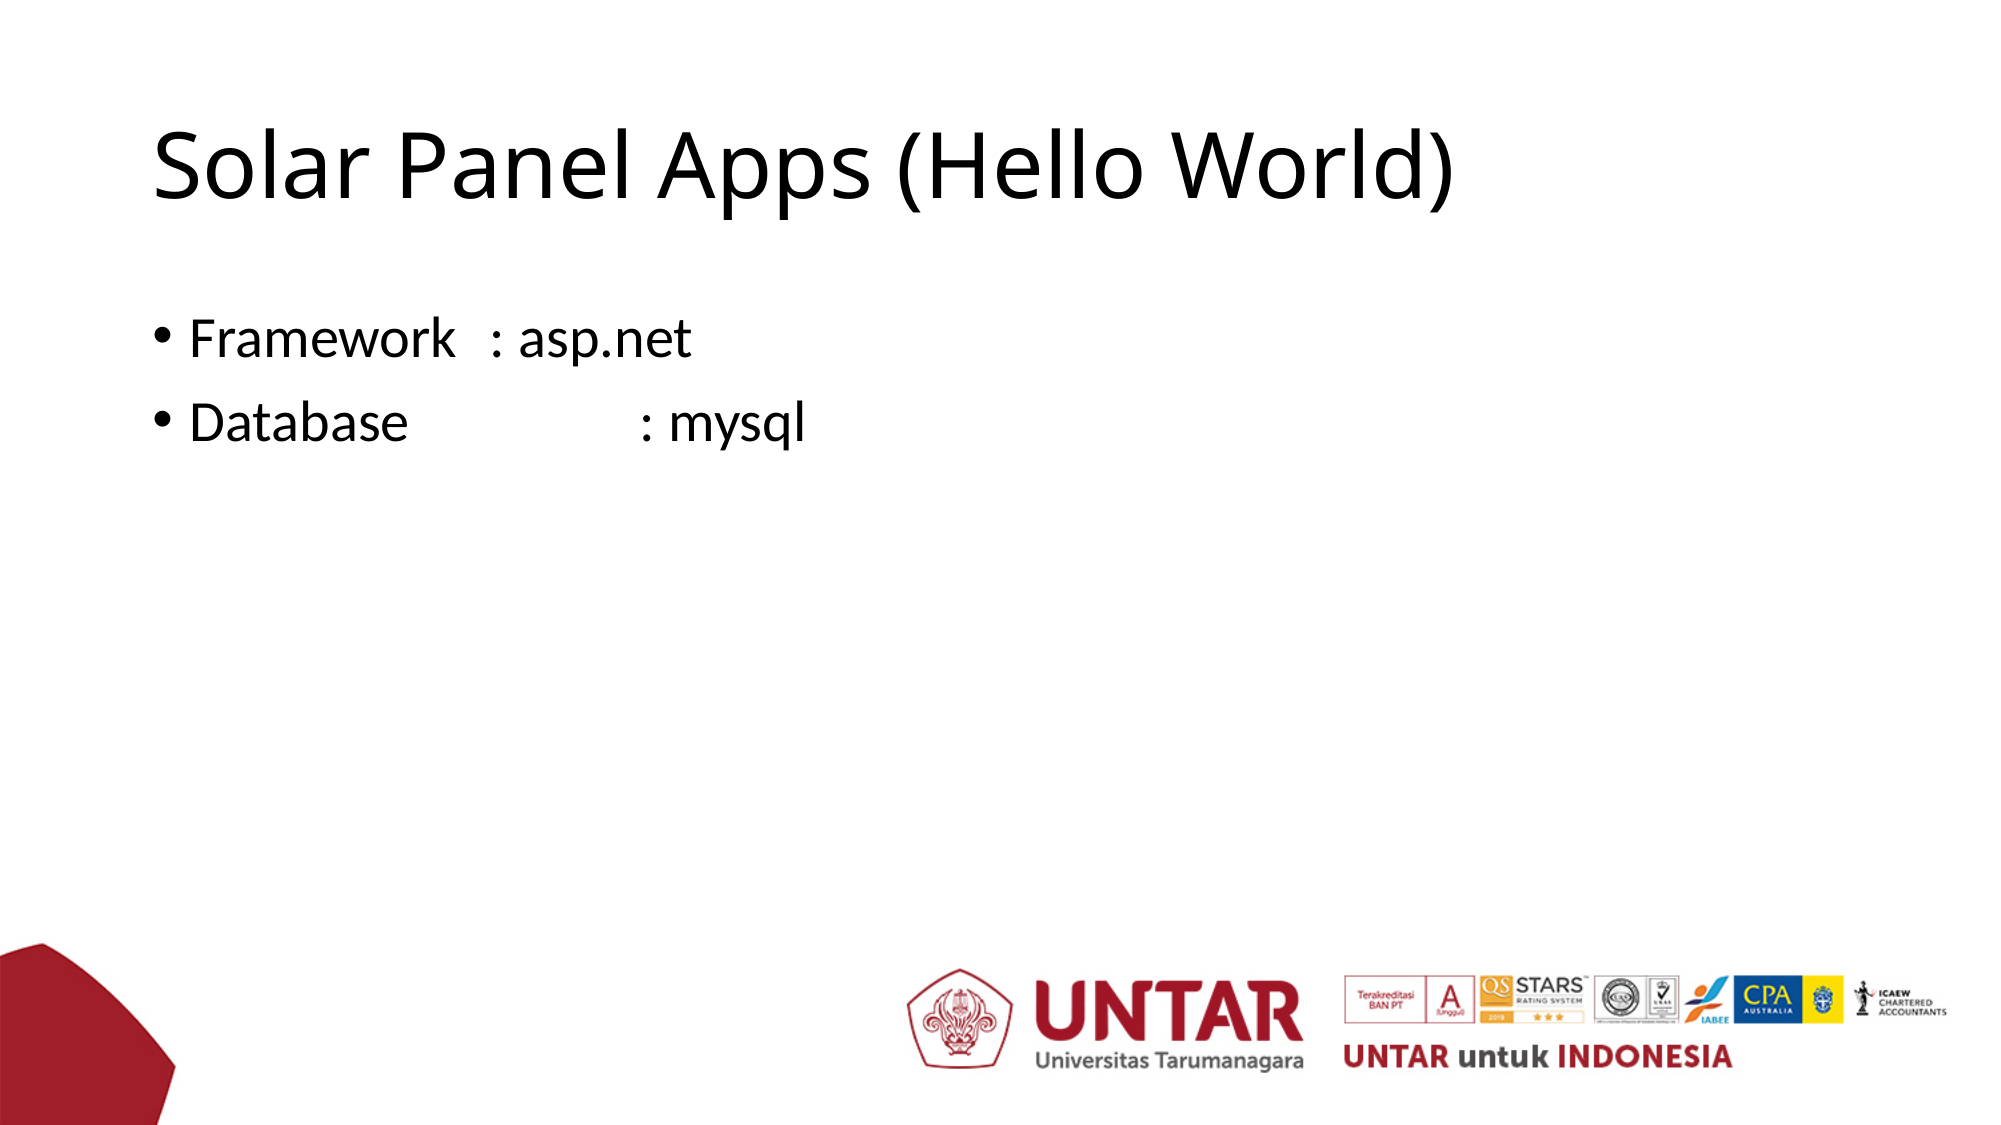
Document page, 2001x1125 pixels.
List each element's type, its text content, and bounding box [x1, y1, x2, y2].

title Solar Panel Apps (Hello World) [137, 59, 1863, 278]
list Framework : asp.net Database : mysql [137, 299, 1863, 1014]
picture [0, 0, 2001, 1125]
